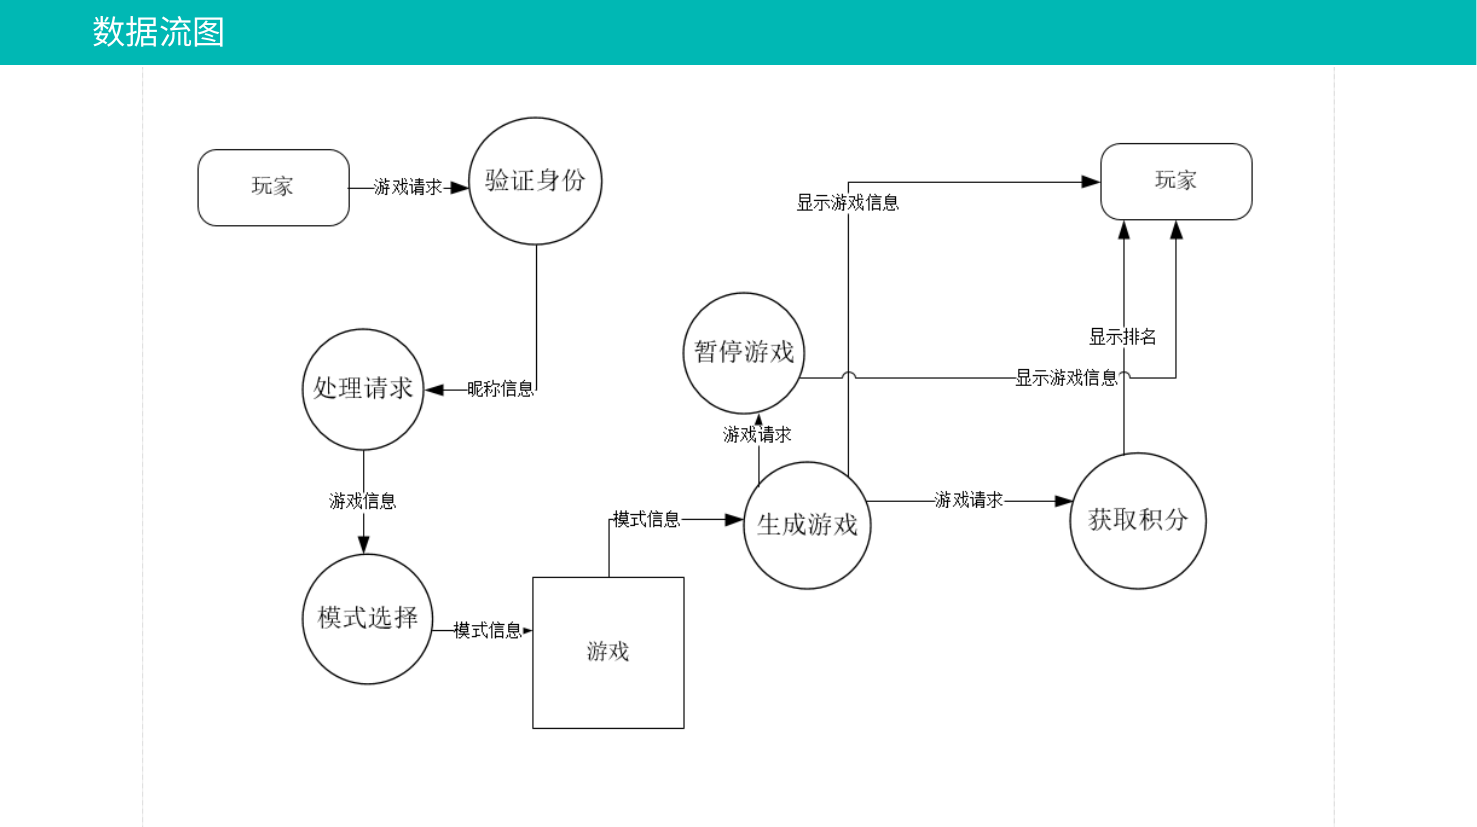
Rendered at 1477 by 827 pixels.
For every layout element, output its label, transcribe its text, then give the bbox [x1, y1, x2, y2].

text_box 数据流图 [0, 2, 348, 74]
picture [141, 66, 1335, 827]
text_box [0, 0, 1477, 67]
